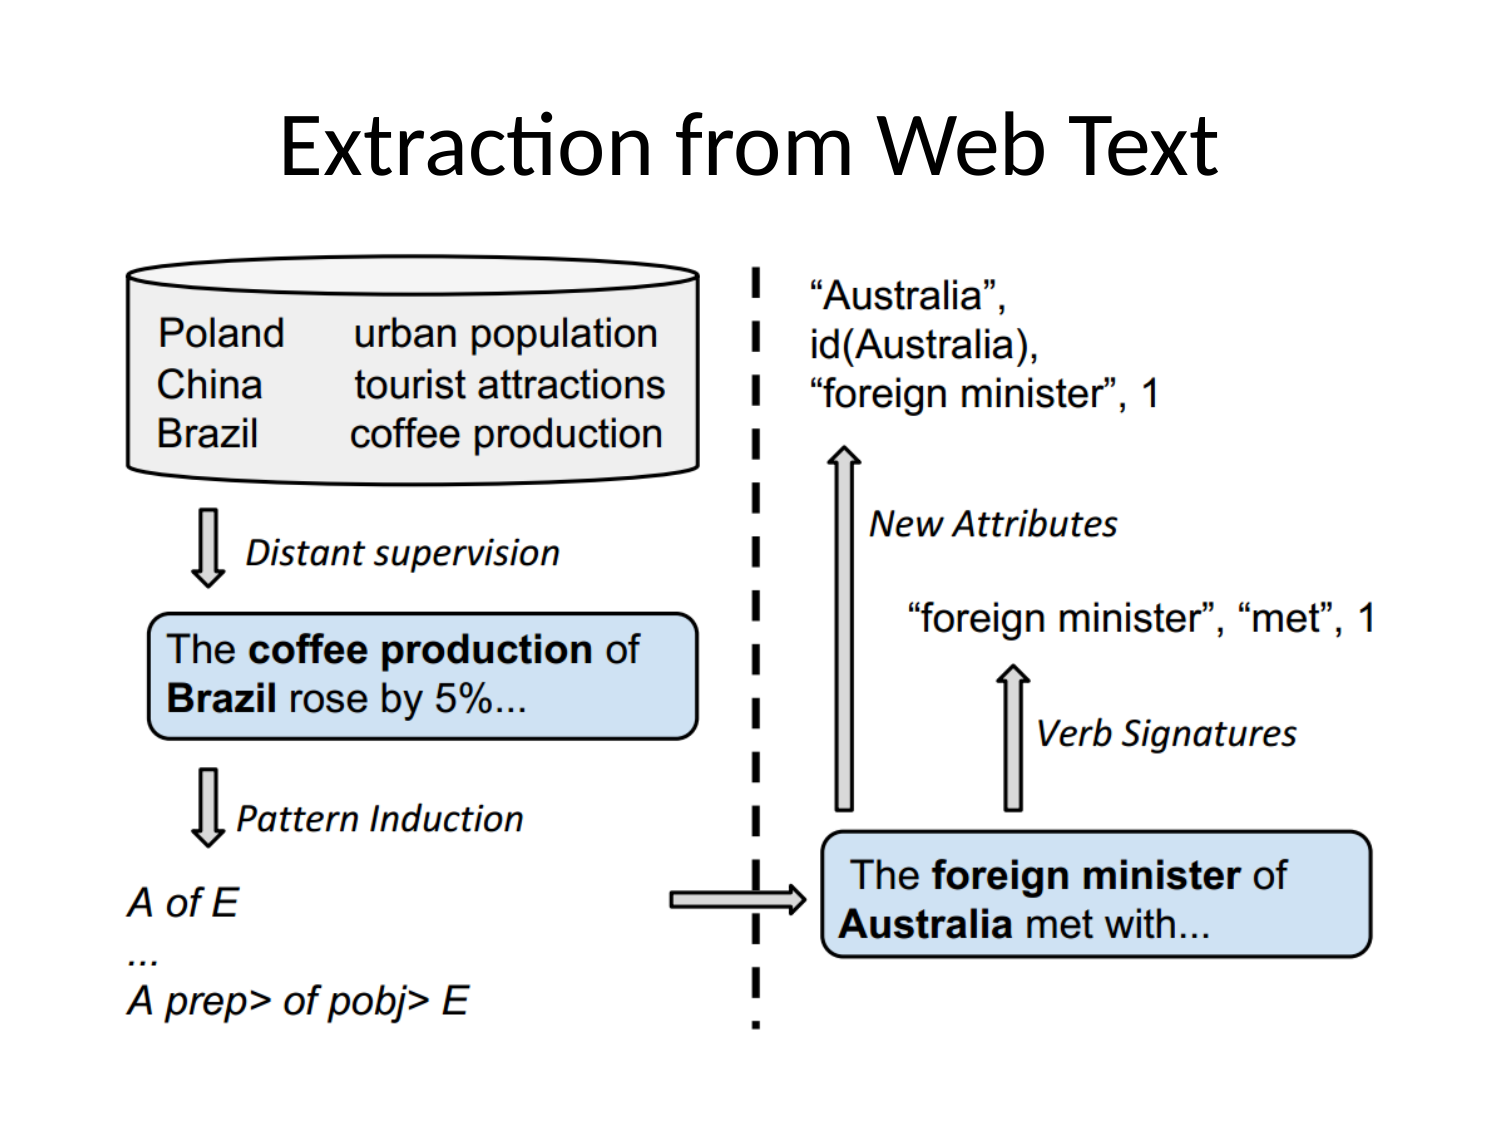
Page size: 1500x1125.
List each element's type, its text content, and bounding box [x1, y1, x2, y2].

title Extraction from Web Text [75, 45, 1425, 233]
picture [96, 219, 1412, 1051]
